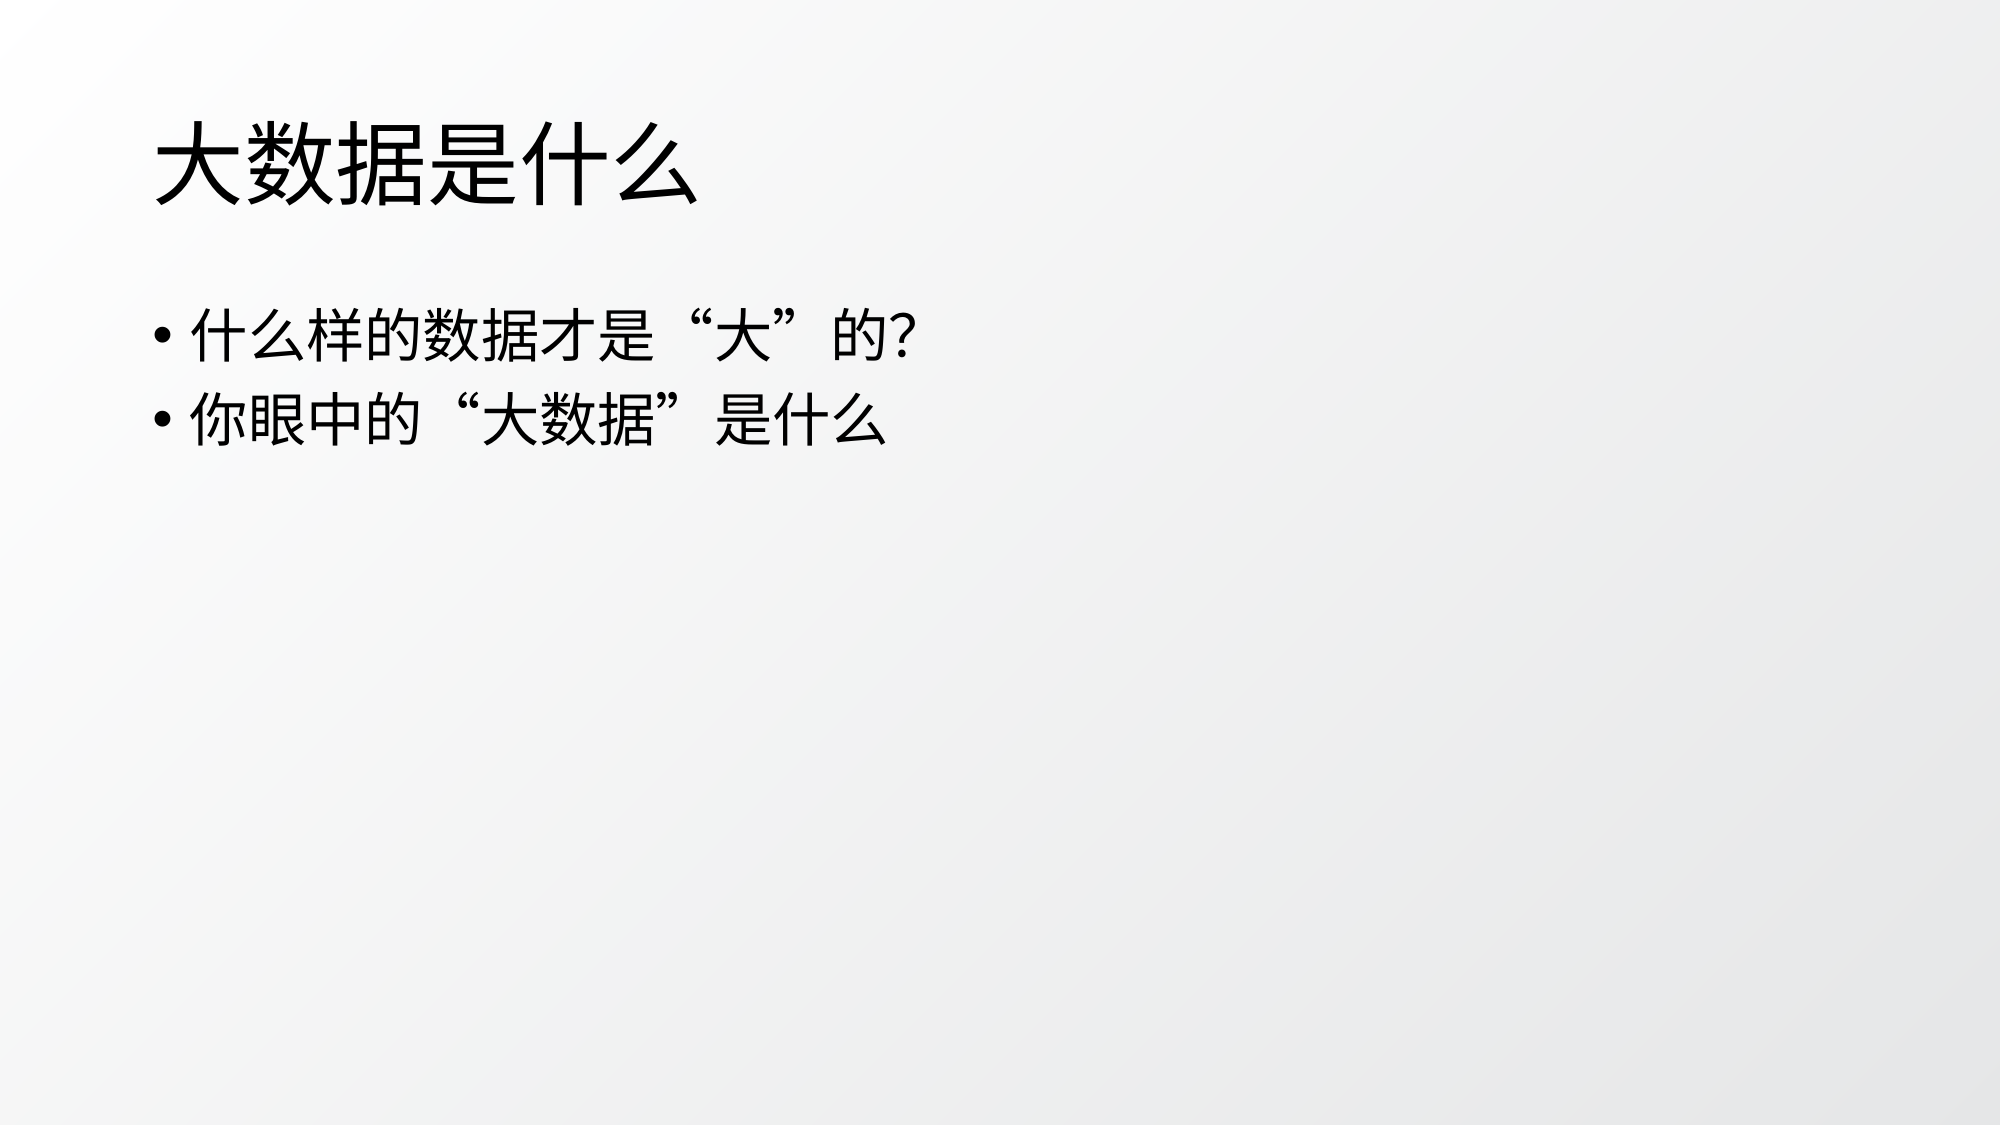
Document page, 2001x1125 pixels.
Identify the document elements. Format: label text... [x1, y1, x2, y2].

list 什么样的数据才是“大”的？ 你眼中的“大数据”是什么 [137, 299, 1863, 1014]
title 大数据是什么 [137, 59, 1863, 278]
